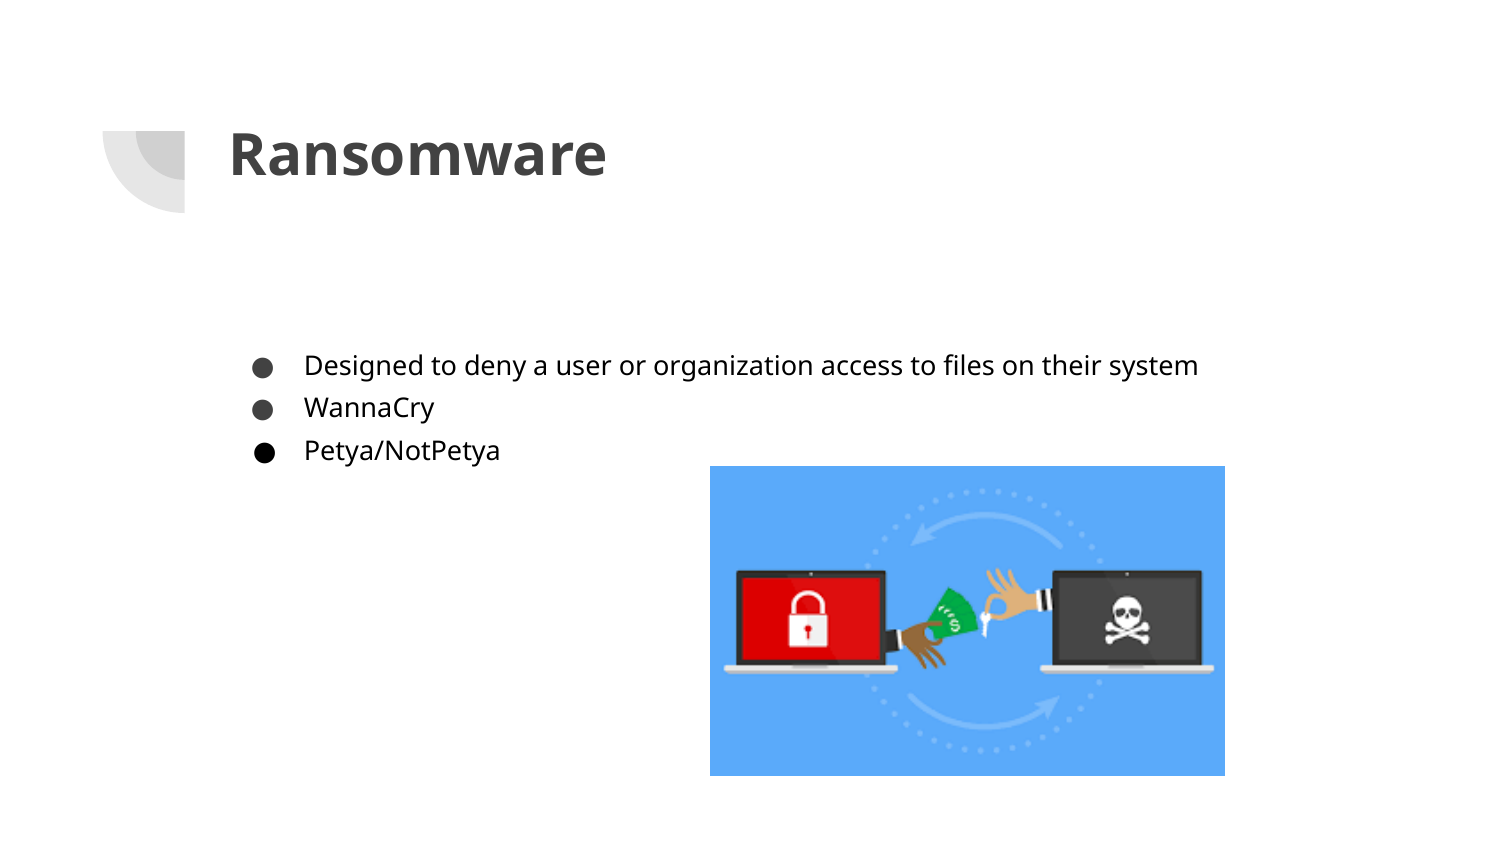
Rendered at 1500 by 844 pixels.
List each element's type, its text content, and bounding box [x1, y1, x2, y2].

picture [709, 466, 1226, 776]
list Designed to deny a user or organization access to files on their system WannaCry Petya/NotPetya [213, 326, 1368, 797]
title Ransomware [213, 98, 1368, 263]
